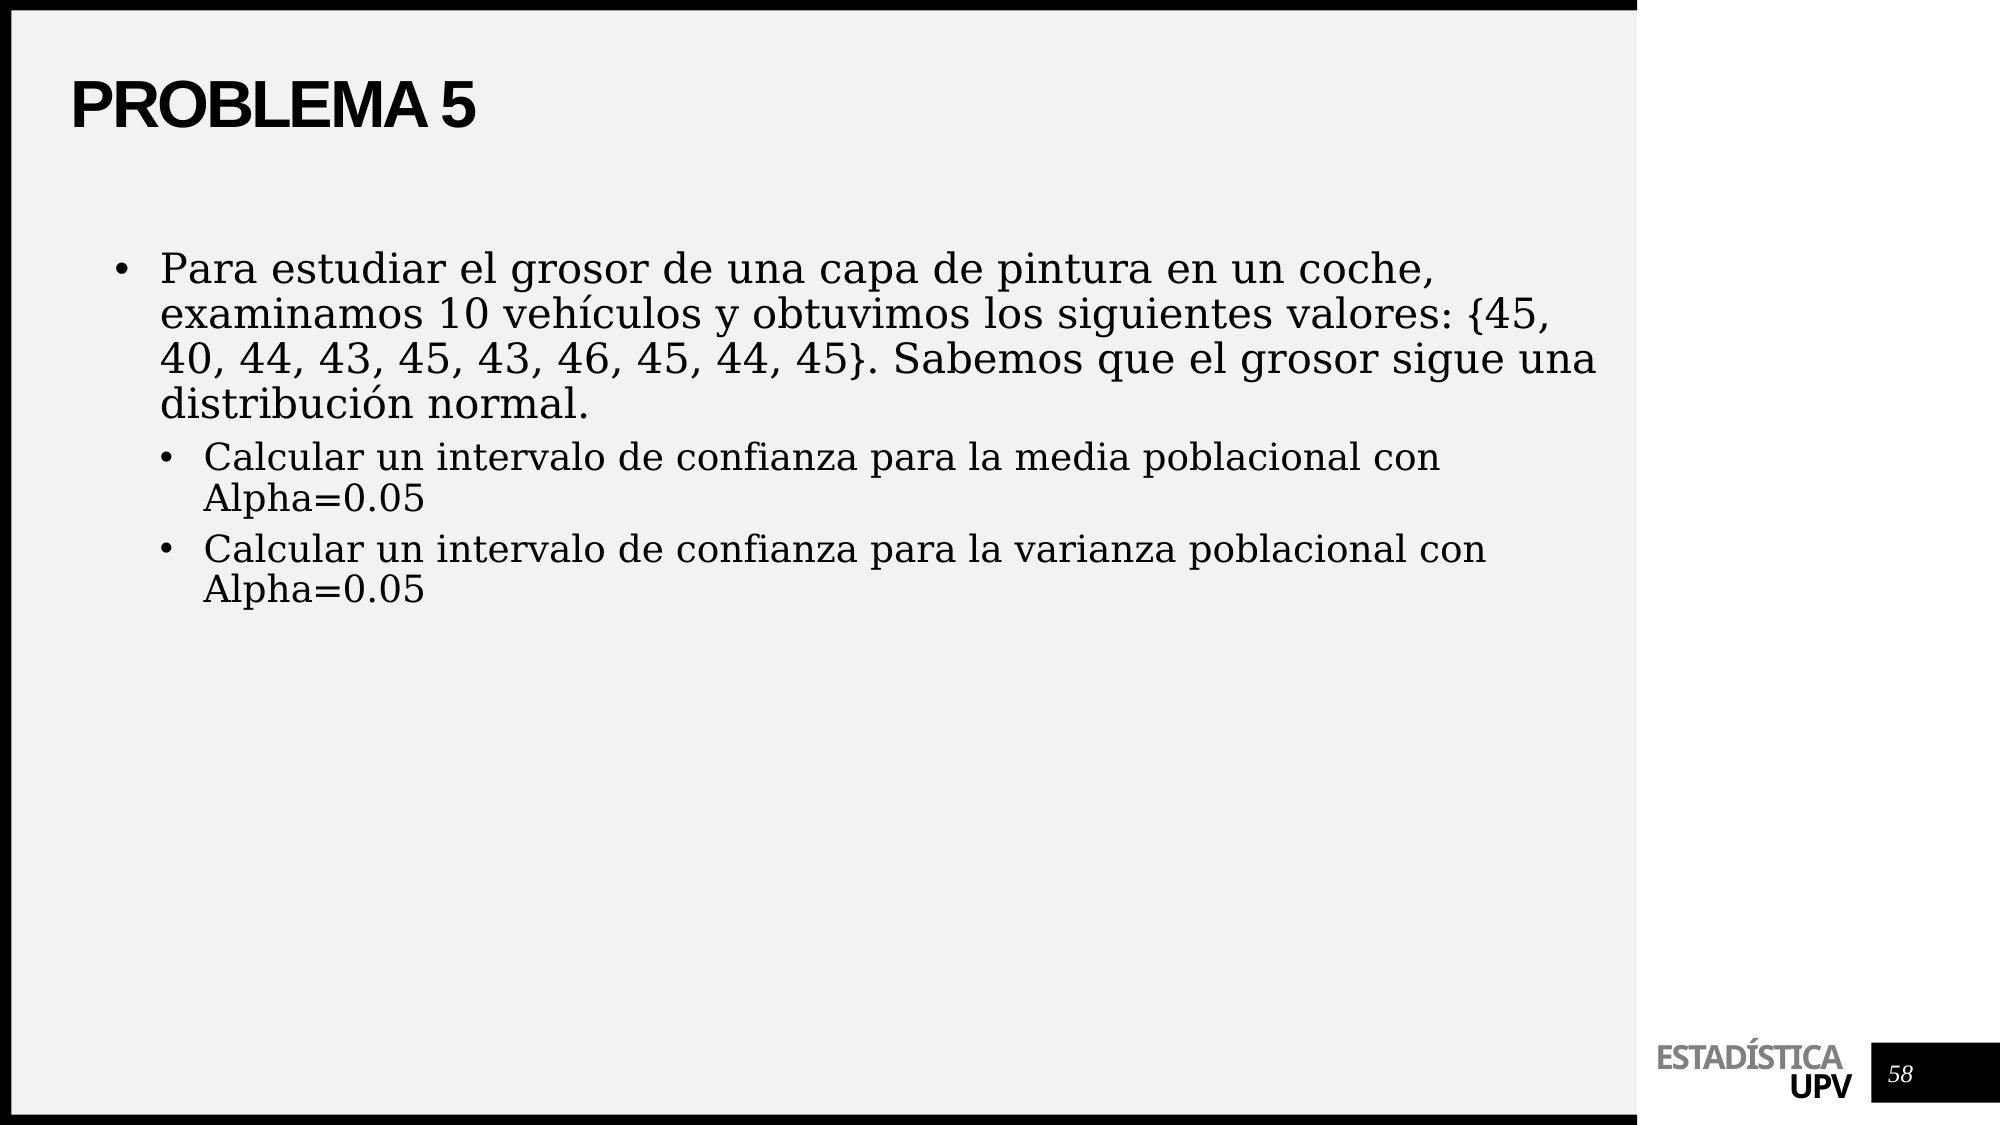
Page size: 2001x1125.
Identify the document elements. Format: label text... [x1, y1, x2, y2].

title ProblemA 5 [70, 70, 1580, 142]
slide_number 58 [1877, 1050, 1924, 1096]
